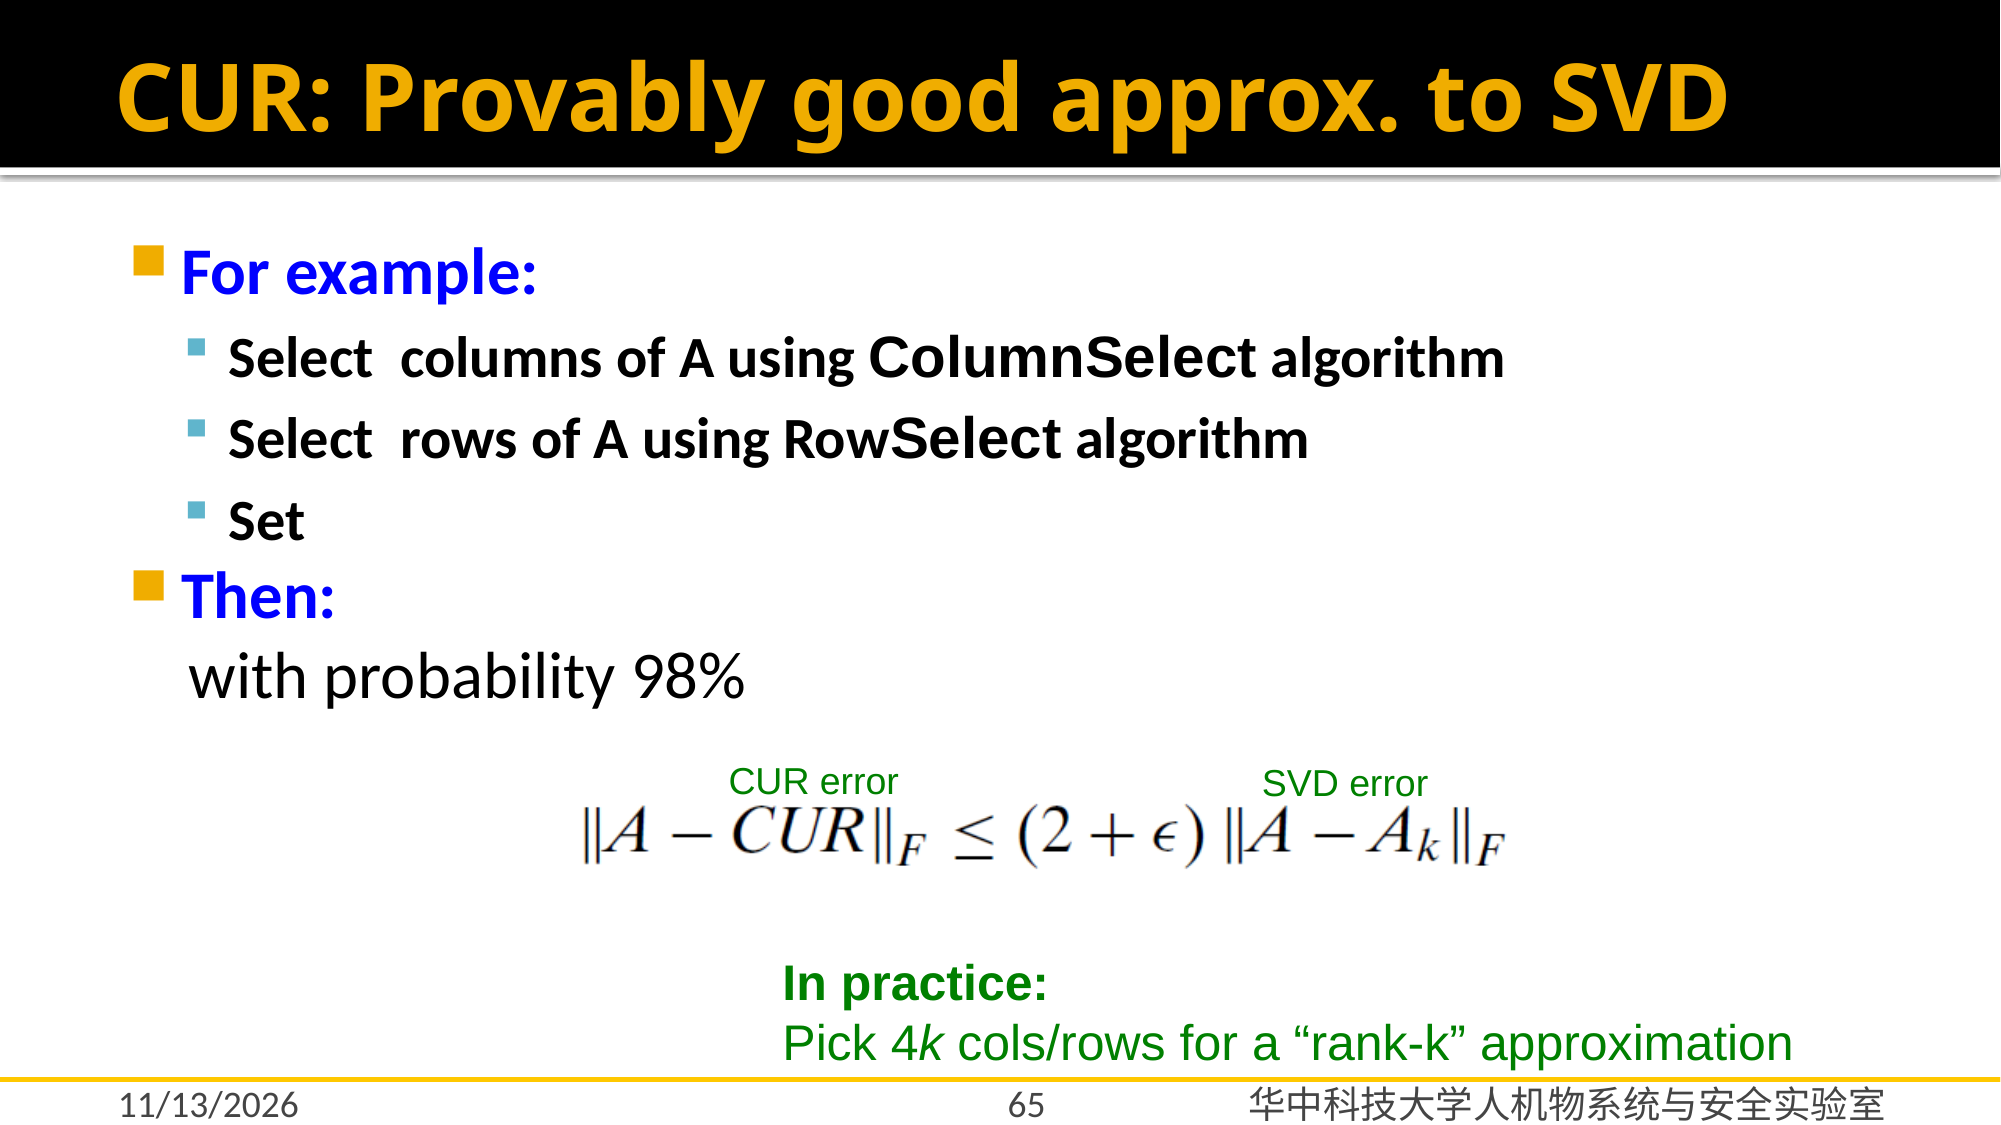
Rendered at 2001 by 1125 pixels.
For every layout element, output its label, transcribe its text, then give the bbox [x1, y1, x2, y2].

picture [564, 787, 1509, 877]
slide_number 65 [900, 1079, 1061, 1125]
text_box SVD error [1247, 751, 1444, 785]
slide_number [99, 1080, 567, 1125]
title CUR: Provably good approx. to SVD [99, 12, 1750, 175]
text_box CUR error [713, 749, 914, 785]
text_box In practice: Pick 4k cols/rows for a “rank-k” approximation [767, 943, 1810, 1078]
